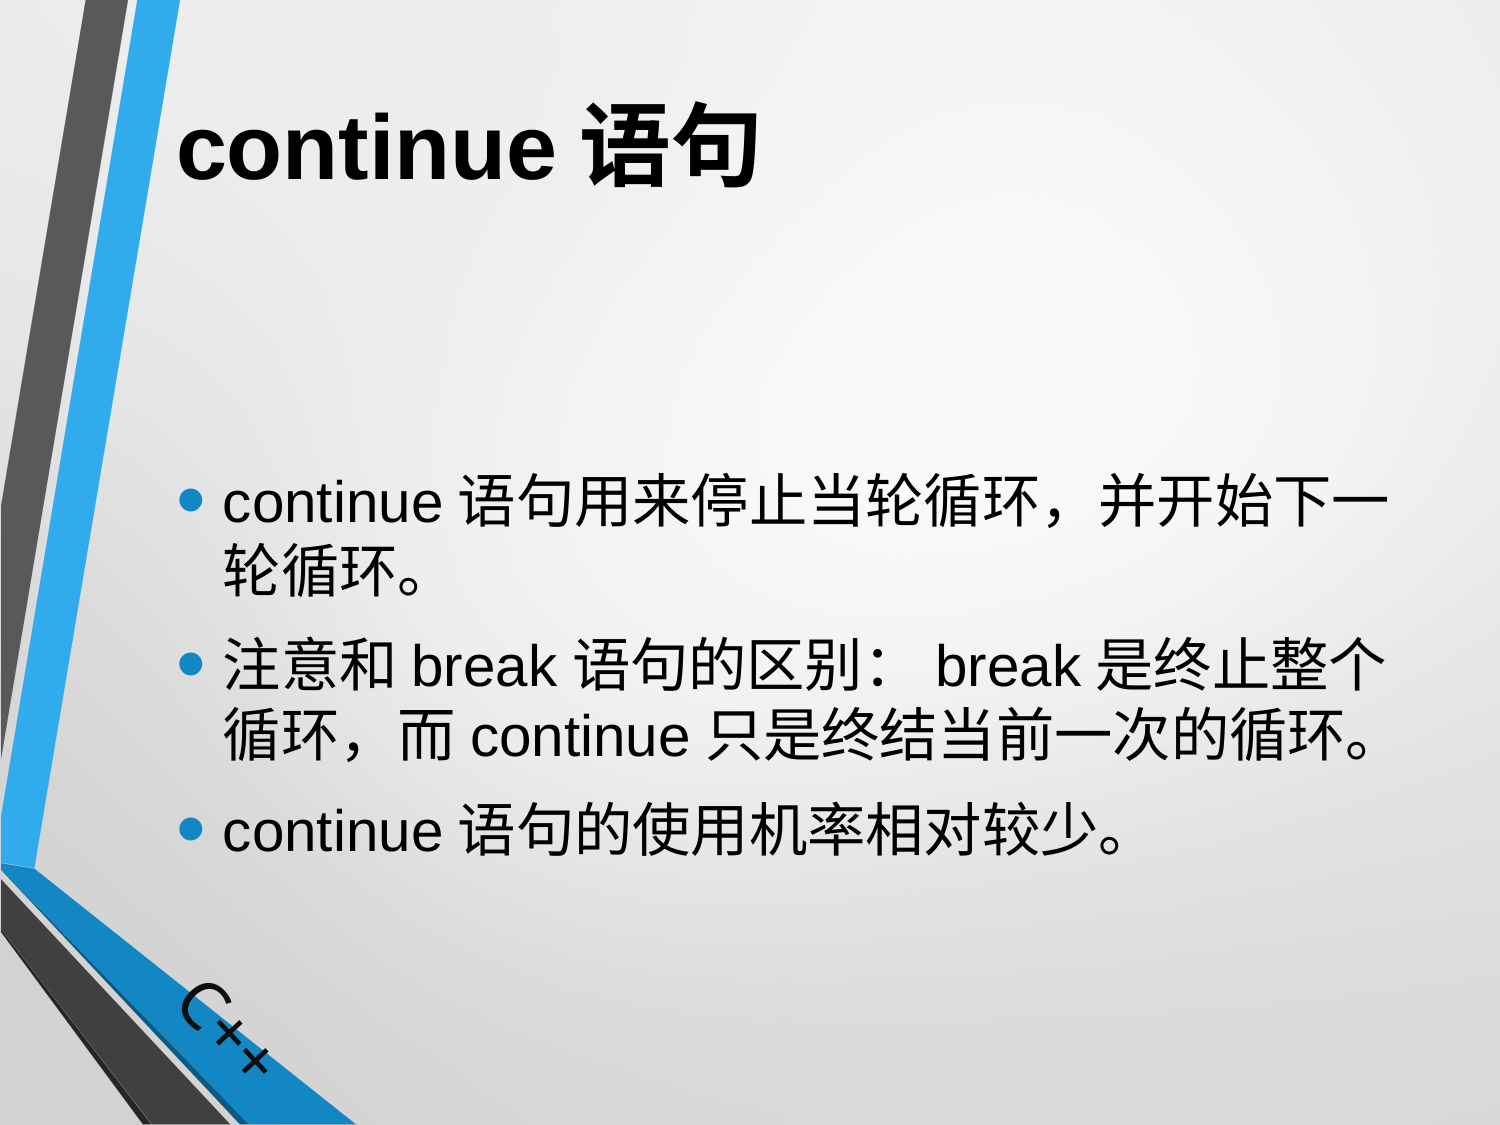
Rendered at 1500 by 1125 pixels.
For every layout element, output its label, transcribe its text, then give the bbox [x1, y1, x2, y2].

picture [0, 0, 358, 1125]
list continue语句用来停止当轮循环，并开始下一轮循环。 注意和break语句的区别：break是终止整个循环，而continue只是终结当前一次的循环。 continue语句的使用机率相对较少。 [161, 275, 1425, 1053]
title continue语句 [161, 43, 1425, 242]
